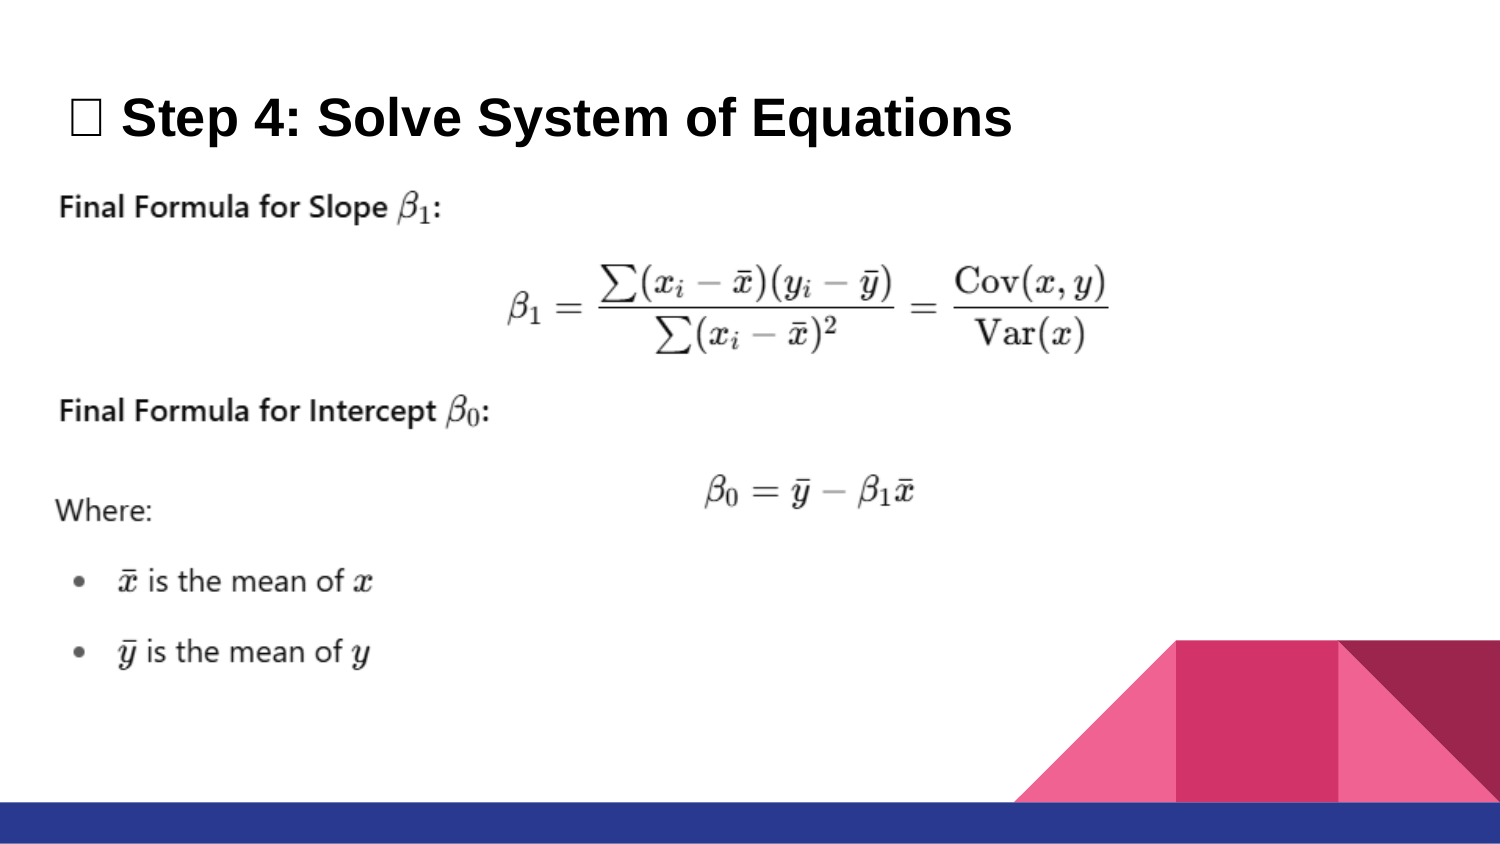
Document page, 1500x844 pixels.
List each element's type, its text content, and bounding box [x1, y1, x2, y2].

picture [15, 166, 1173, 711]
title ✅ Step 4: Solve System of Equations [51, 67, 1449, 167]
